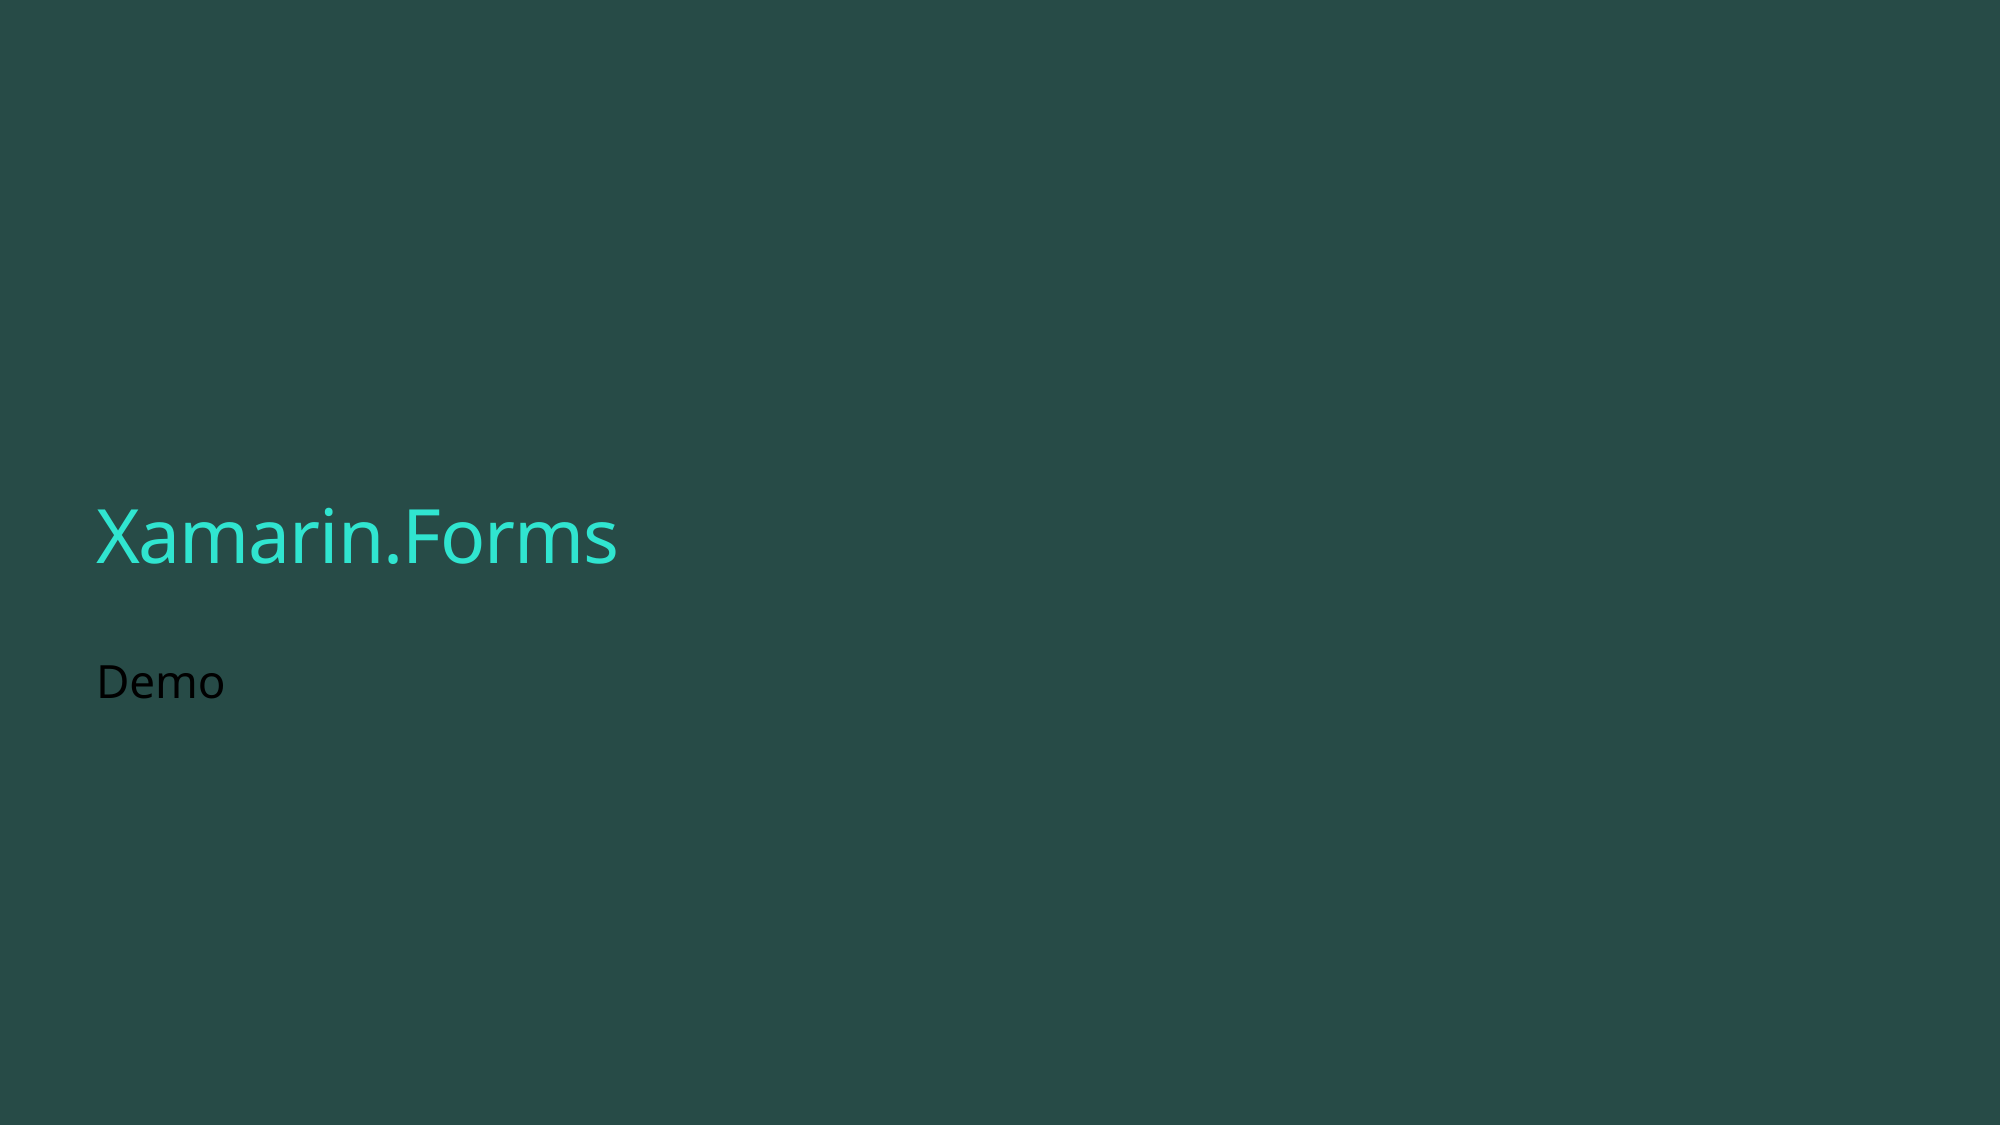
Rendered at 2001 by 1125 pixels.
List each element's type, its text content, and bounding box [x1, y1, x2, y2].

list Demo [96, 652, 1596, 708]
title Xamarin.Forms [96, 497, 1596, 580]
